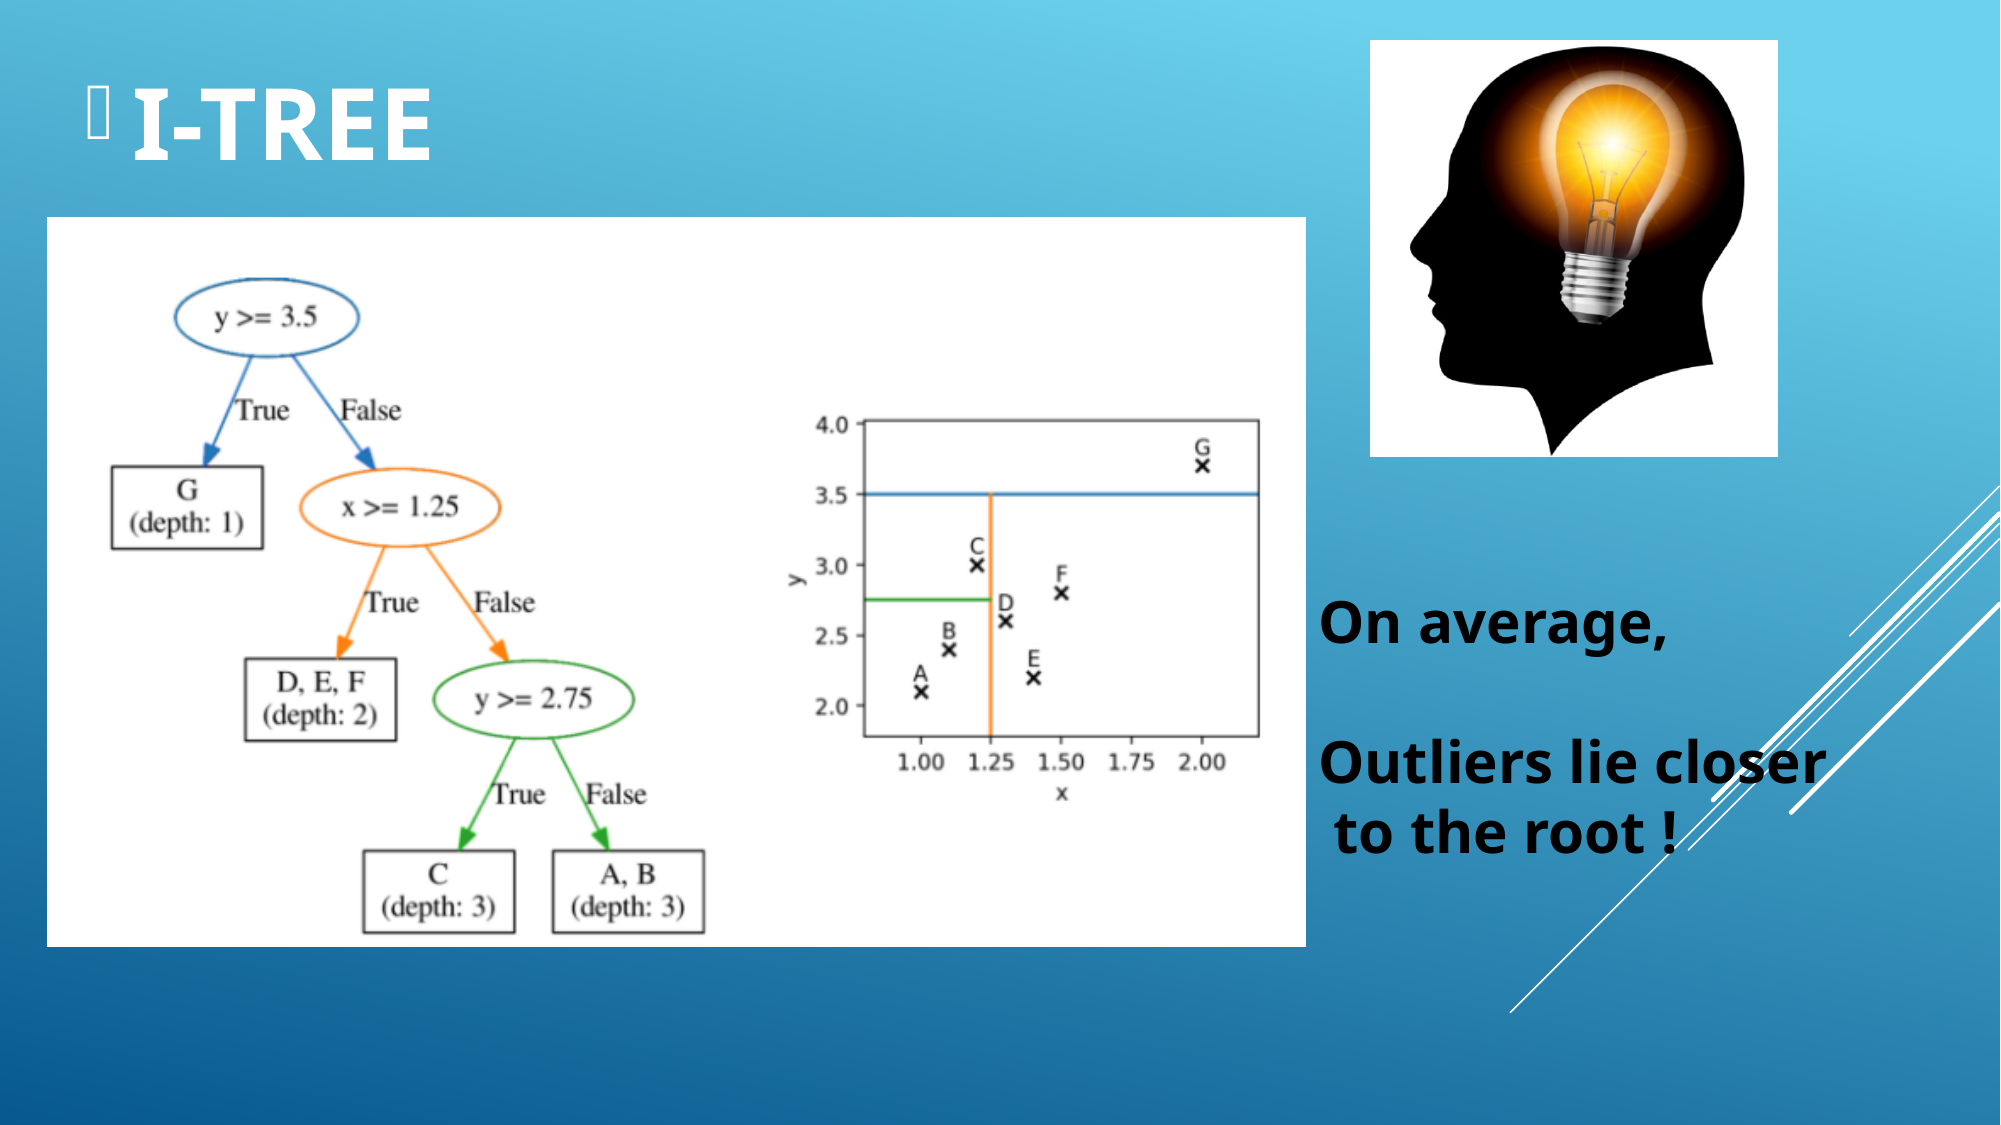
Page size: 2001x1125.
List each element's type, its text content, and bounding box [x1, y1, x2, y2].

text_box On average, Outliers lie closer to the root ! [1306, 578, 1843, 873]
picture [47, 217, 1306, 947]
list I-TREE [70, 19, 1757, 222]
picture [1370, 40, 1778, 457]
